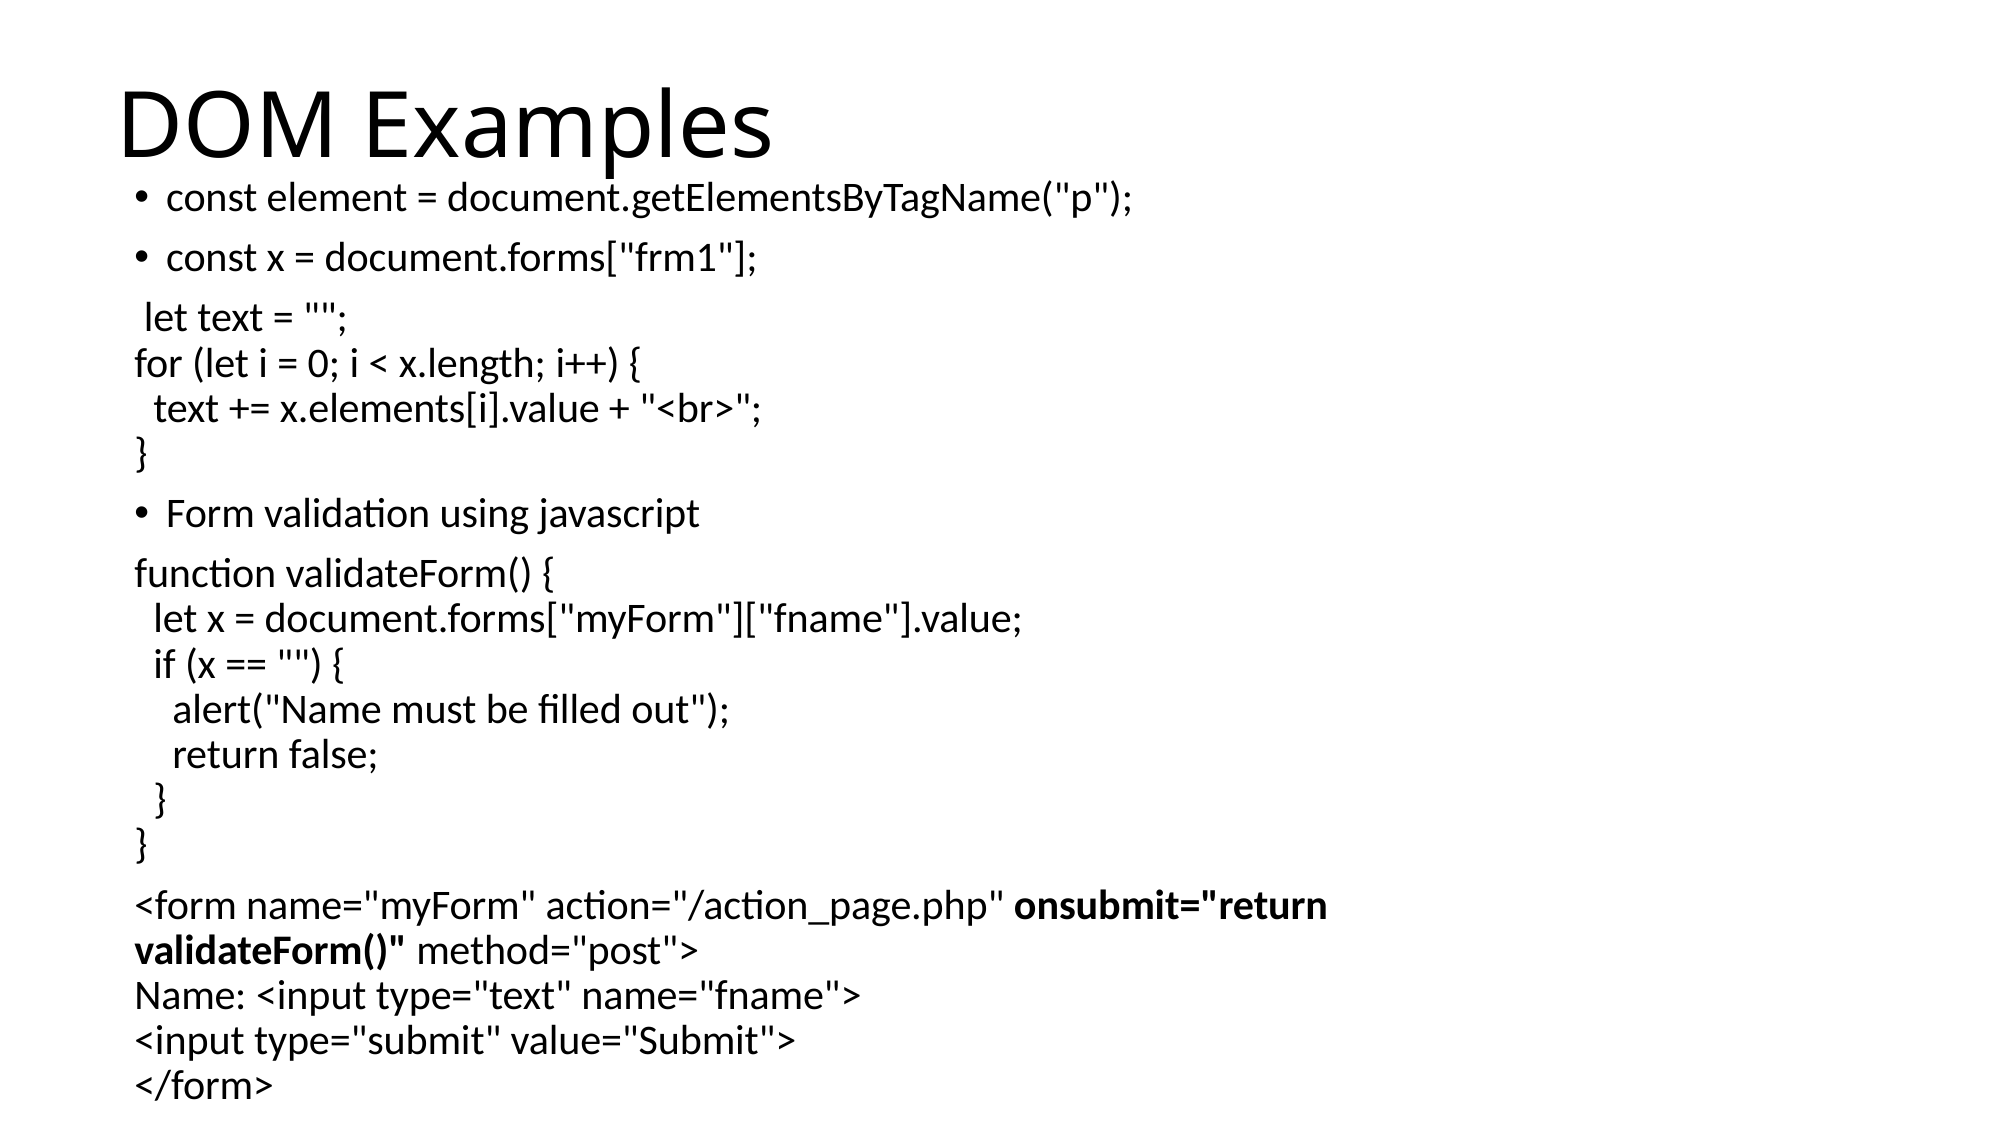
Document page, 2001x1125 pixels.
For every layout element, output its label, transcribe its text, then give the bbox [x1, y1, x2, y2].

list const element = document.getElementsByTagName("p"); const x = document.forms["frm1"]; let text = ""; for (let i = 0; i < x.length; i++) { text += x.elements[i].value + "<br>"; } Form validation using javascript function validateForm() { let x = document.forms["myForm"]["fname"].value; if (x == "") { alert("Name must be filled out"); return false; } } <form name="myForm" action="/action_page.php" onsubmit="return validateForm()" method="post"> Name: <input type="text" name="fname"> <input type="submit" value="Submit"> </form> [119, 167, 1845, 1117]
title DOM Examples [101, 59, 1863, 197]
